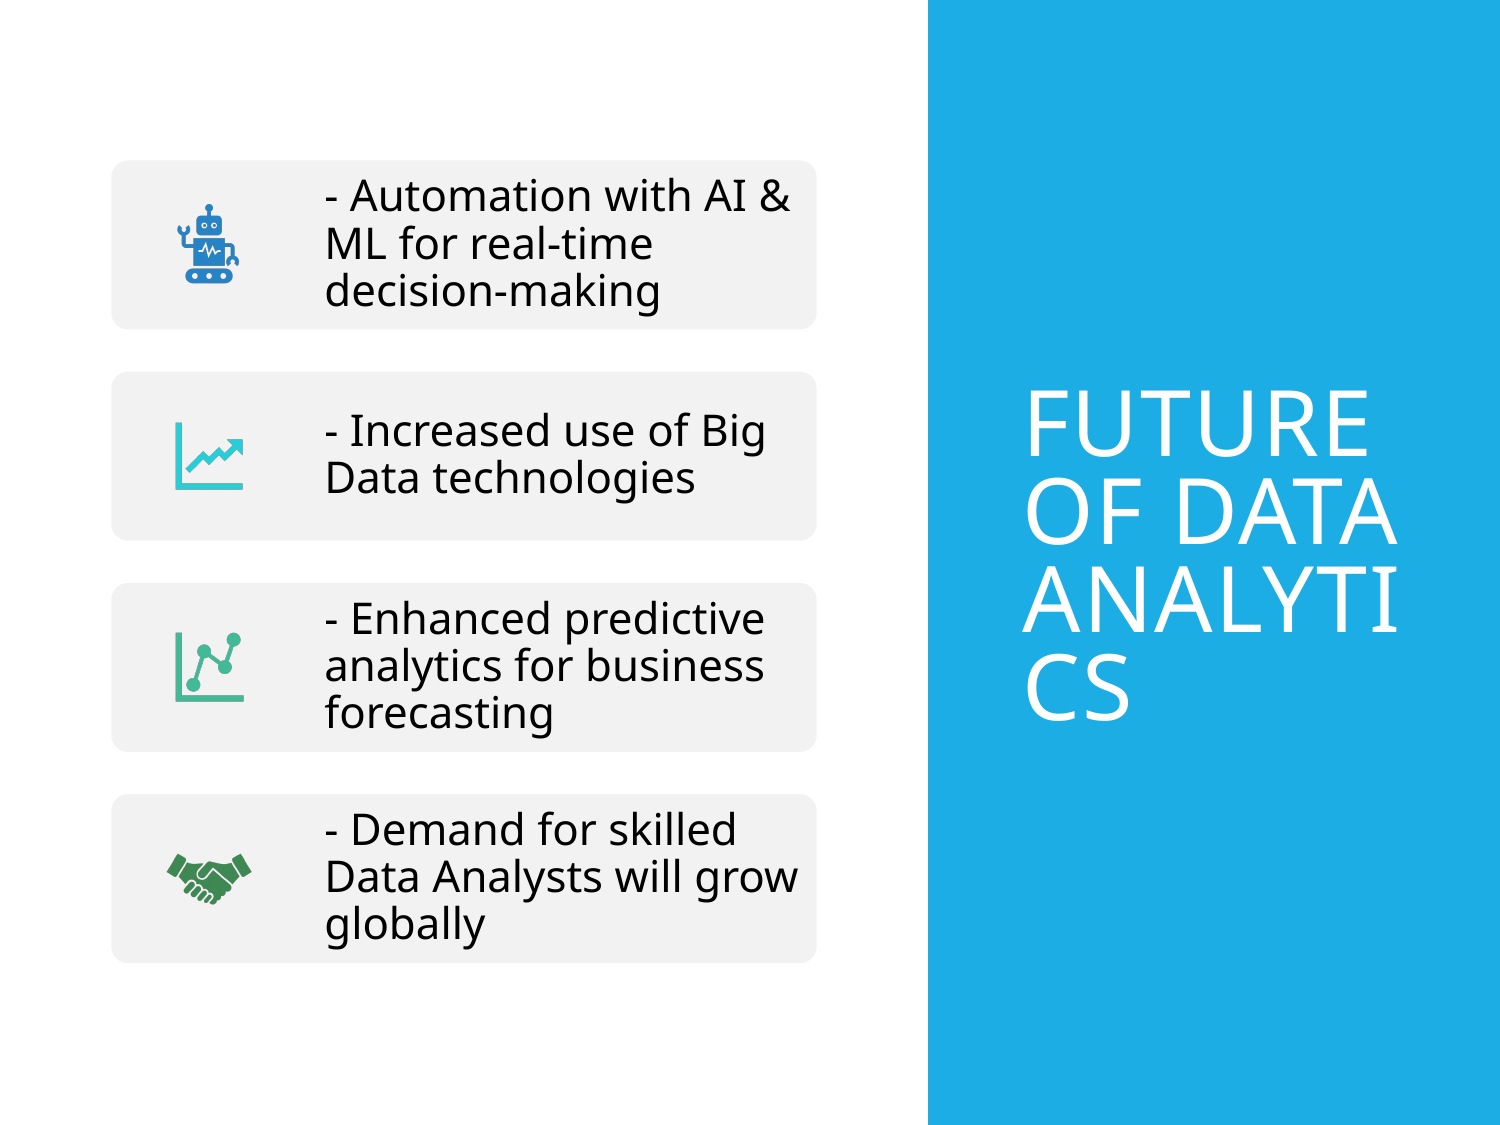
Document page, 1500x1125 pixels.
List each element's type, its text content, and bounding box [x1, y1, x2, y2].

title Future of Data Analytics [1007, 105, 1428, 1020]
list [110, 159, 817, 964]
text_box [927, 0, 1500, 1125]
text_box [0, 0, 927, 1125]
